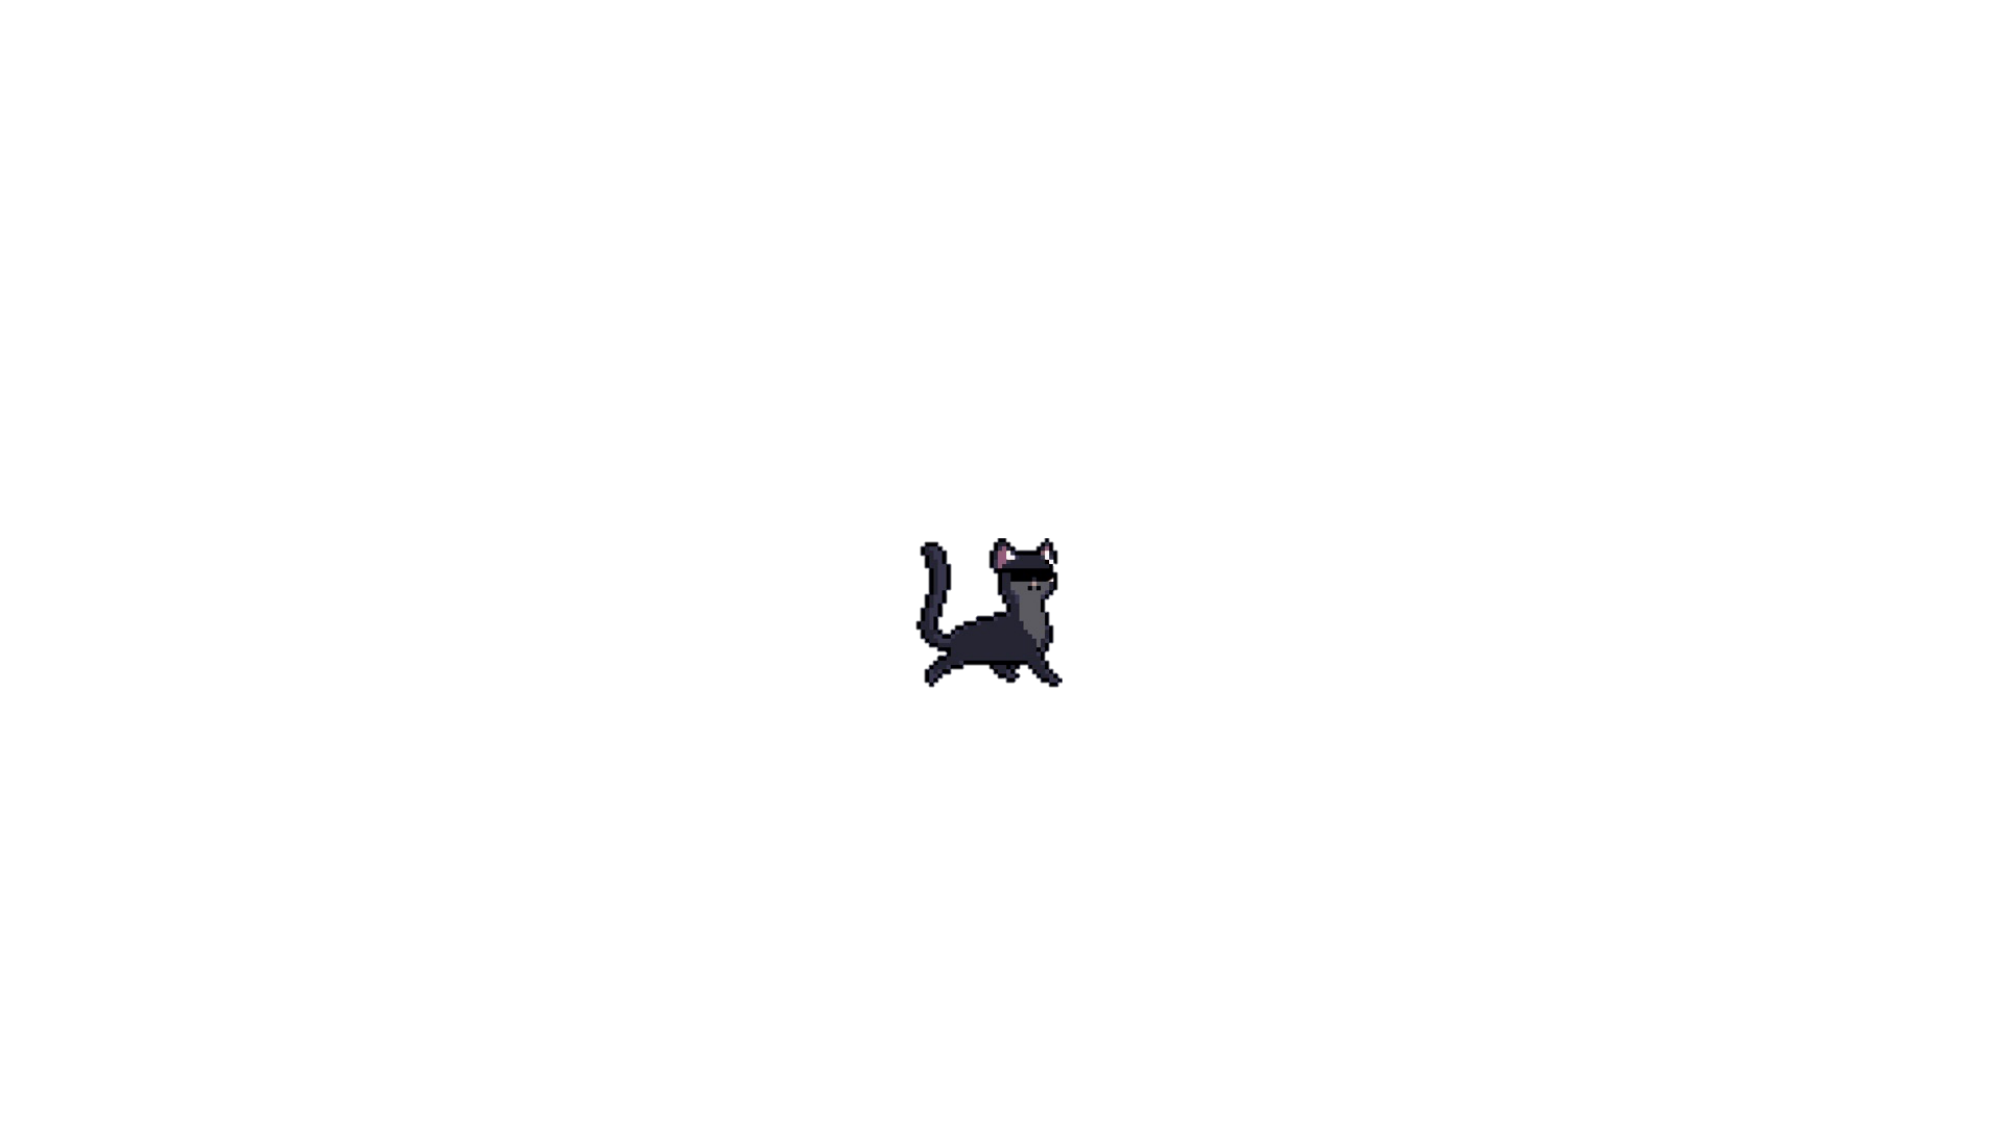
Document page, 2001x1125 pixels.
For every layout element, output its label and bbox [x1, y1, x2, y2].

picture [914, 538, 1063, 689]
